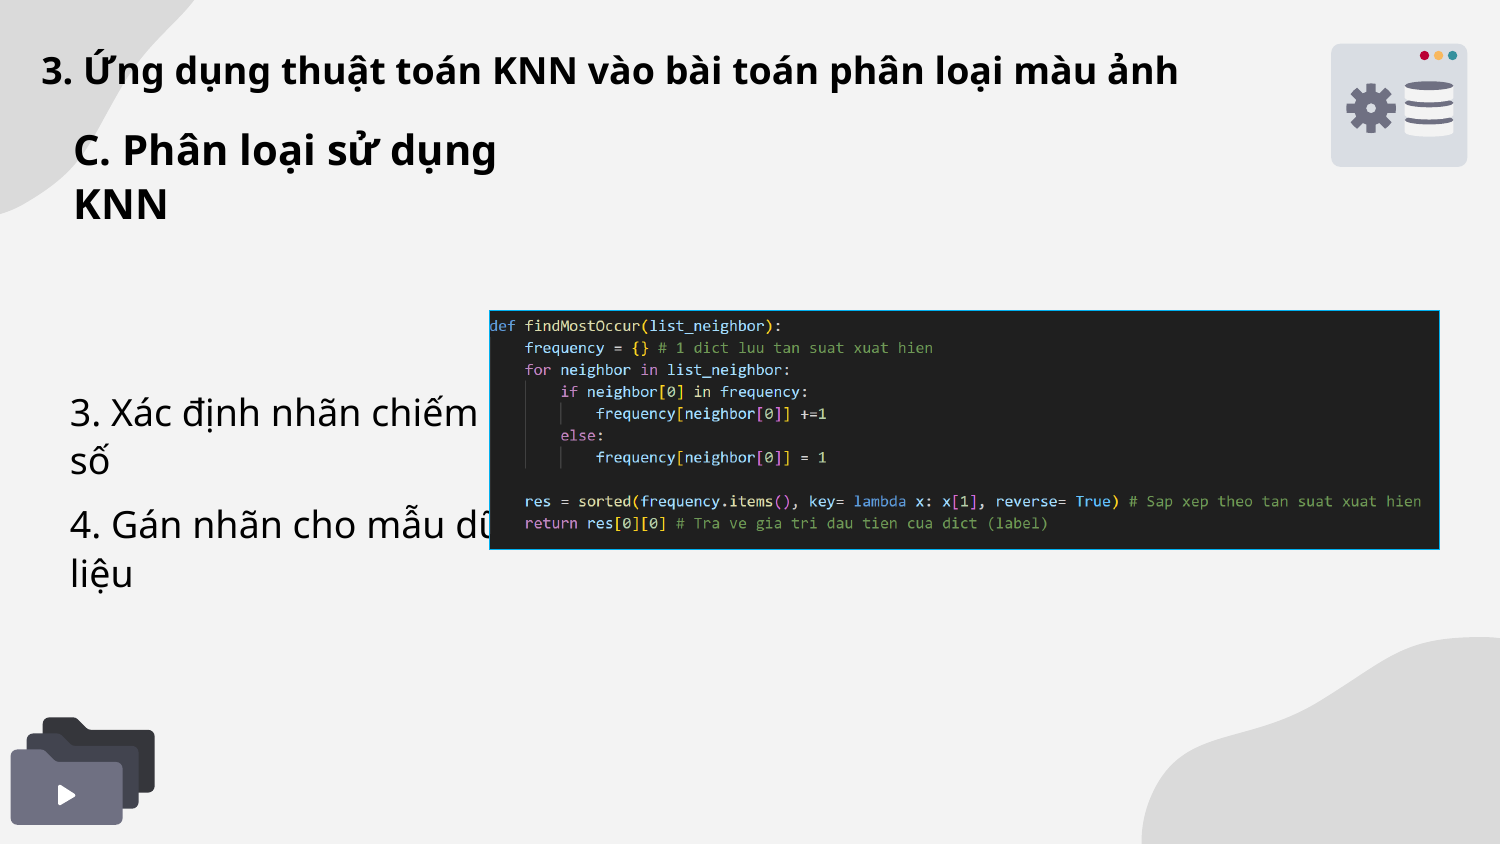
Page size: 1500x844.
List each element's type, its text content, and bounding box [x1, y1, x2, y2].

text_box C. Phân loại sử dụng KNN [58, 113, 575, 235]
picture [491, 312, 1438, 548]
text_box 3. Xác định nhãn chiếm đa số 4. Gán nhãn cho mẫu dữ liệu [0, 378, 556, 732]
text_box 3. Ứng dụng thuật toán KNN vào bài toán phân loại màu ảnh [26, 36, 1292, 165]
